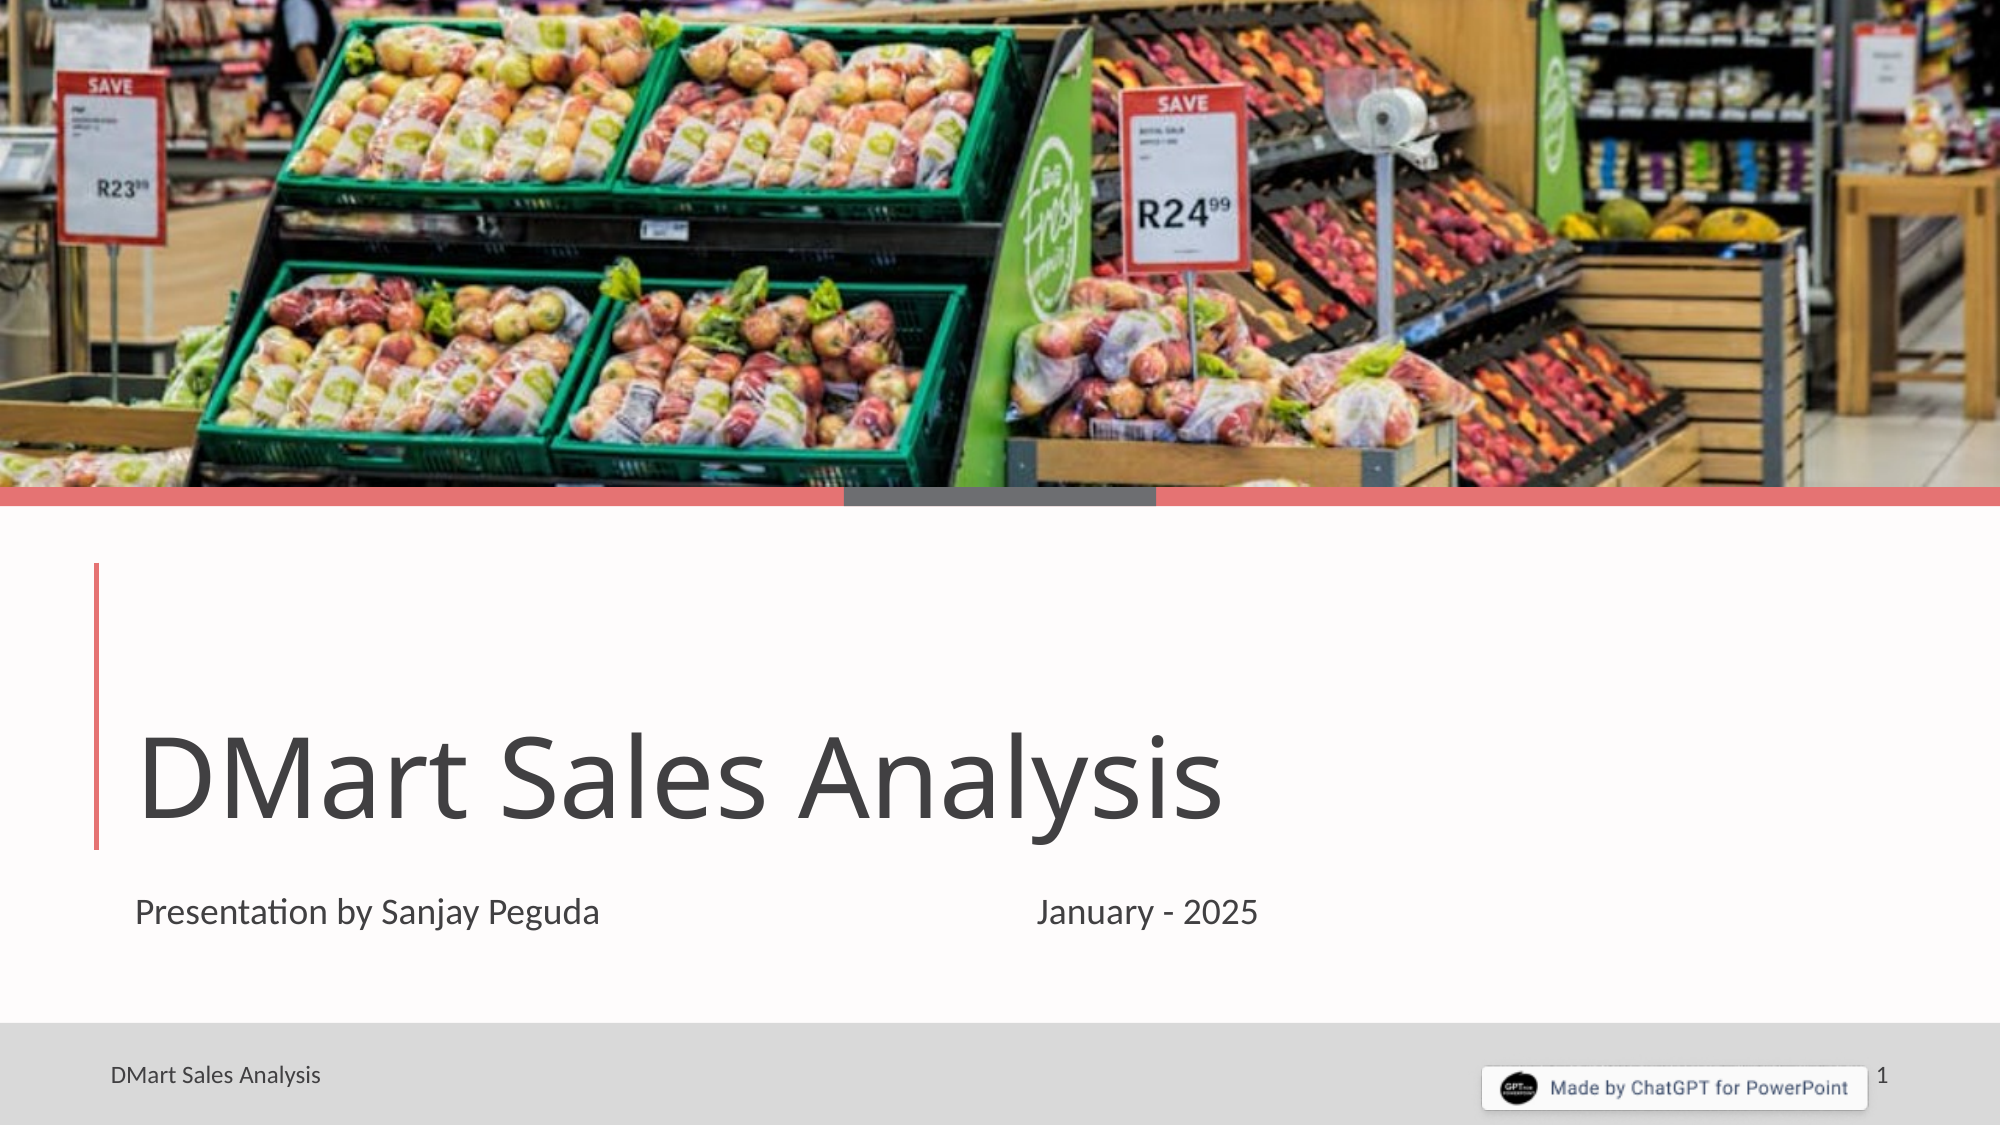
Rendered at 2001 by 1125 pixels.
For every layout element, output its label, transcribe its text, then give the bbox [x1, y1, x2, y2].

title DMart Sales Analysis [120, 562, 1904, 851]
picture [1466, 1052, 1884, 1125]
picture [0, 0, 2000, 487]
list Presentation by Sanjay Peguda [120, 879, 953, 996]
slide_number 1 [1814, 1051, 1904, 1097]
footer DMart Sales Analysis [95, 1044, 1000, 1104]
list January - 2025 [1021, 879, 1904, 996]
